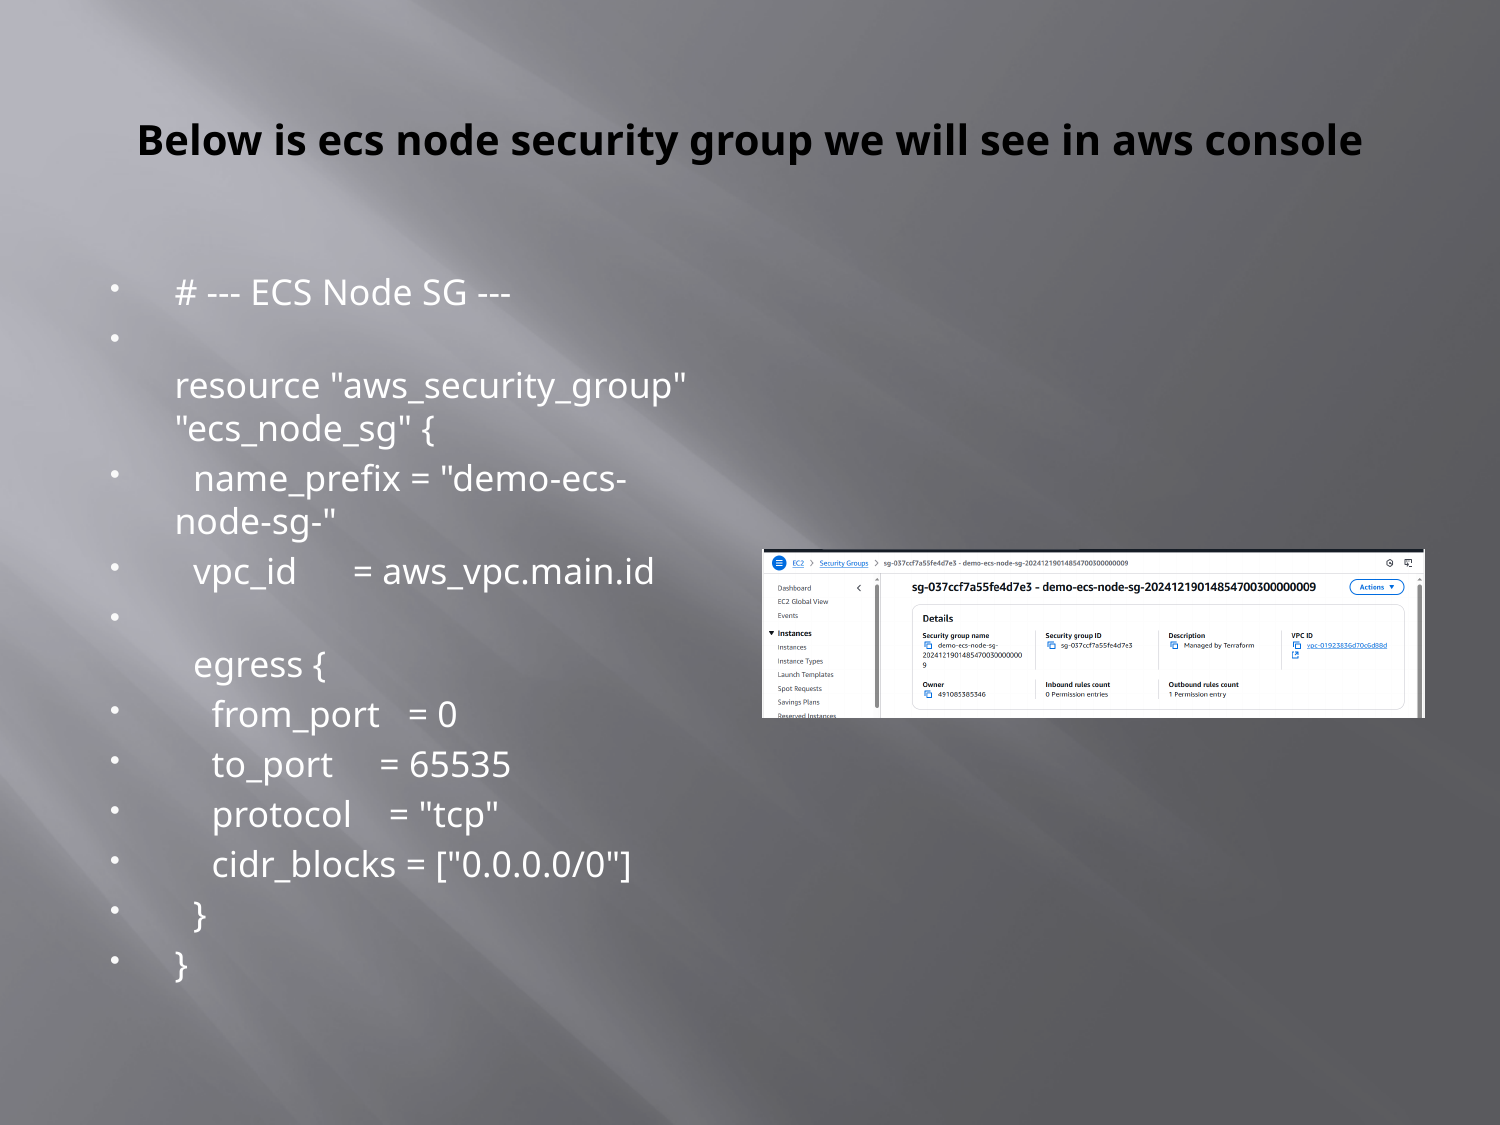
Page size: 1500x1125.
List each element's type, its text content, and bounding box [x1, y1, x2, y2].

title Below is ecs node security group we will see in aws console [75, 45, 1425, 233]
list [762, 549, 1426, 718]
list # --- ECS Node SG --- resource "aws_security_group" "ecs_node_sg" { name_prefix = "demo-ecs-node-sg-" vpc_id = aws_vpc.main.id egress { from_port = 0 to_port = 65535 protocol = "tcp" cidr_blocks = ["0.0.0.0/0"] } } [75, 262, 738, 1005]
